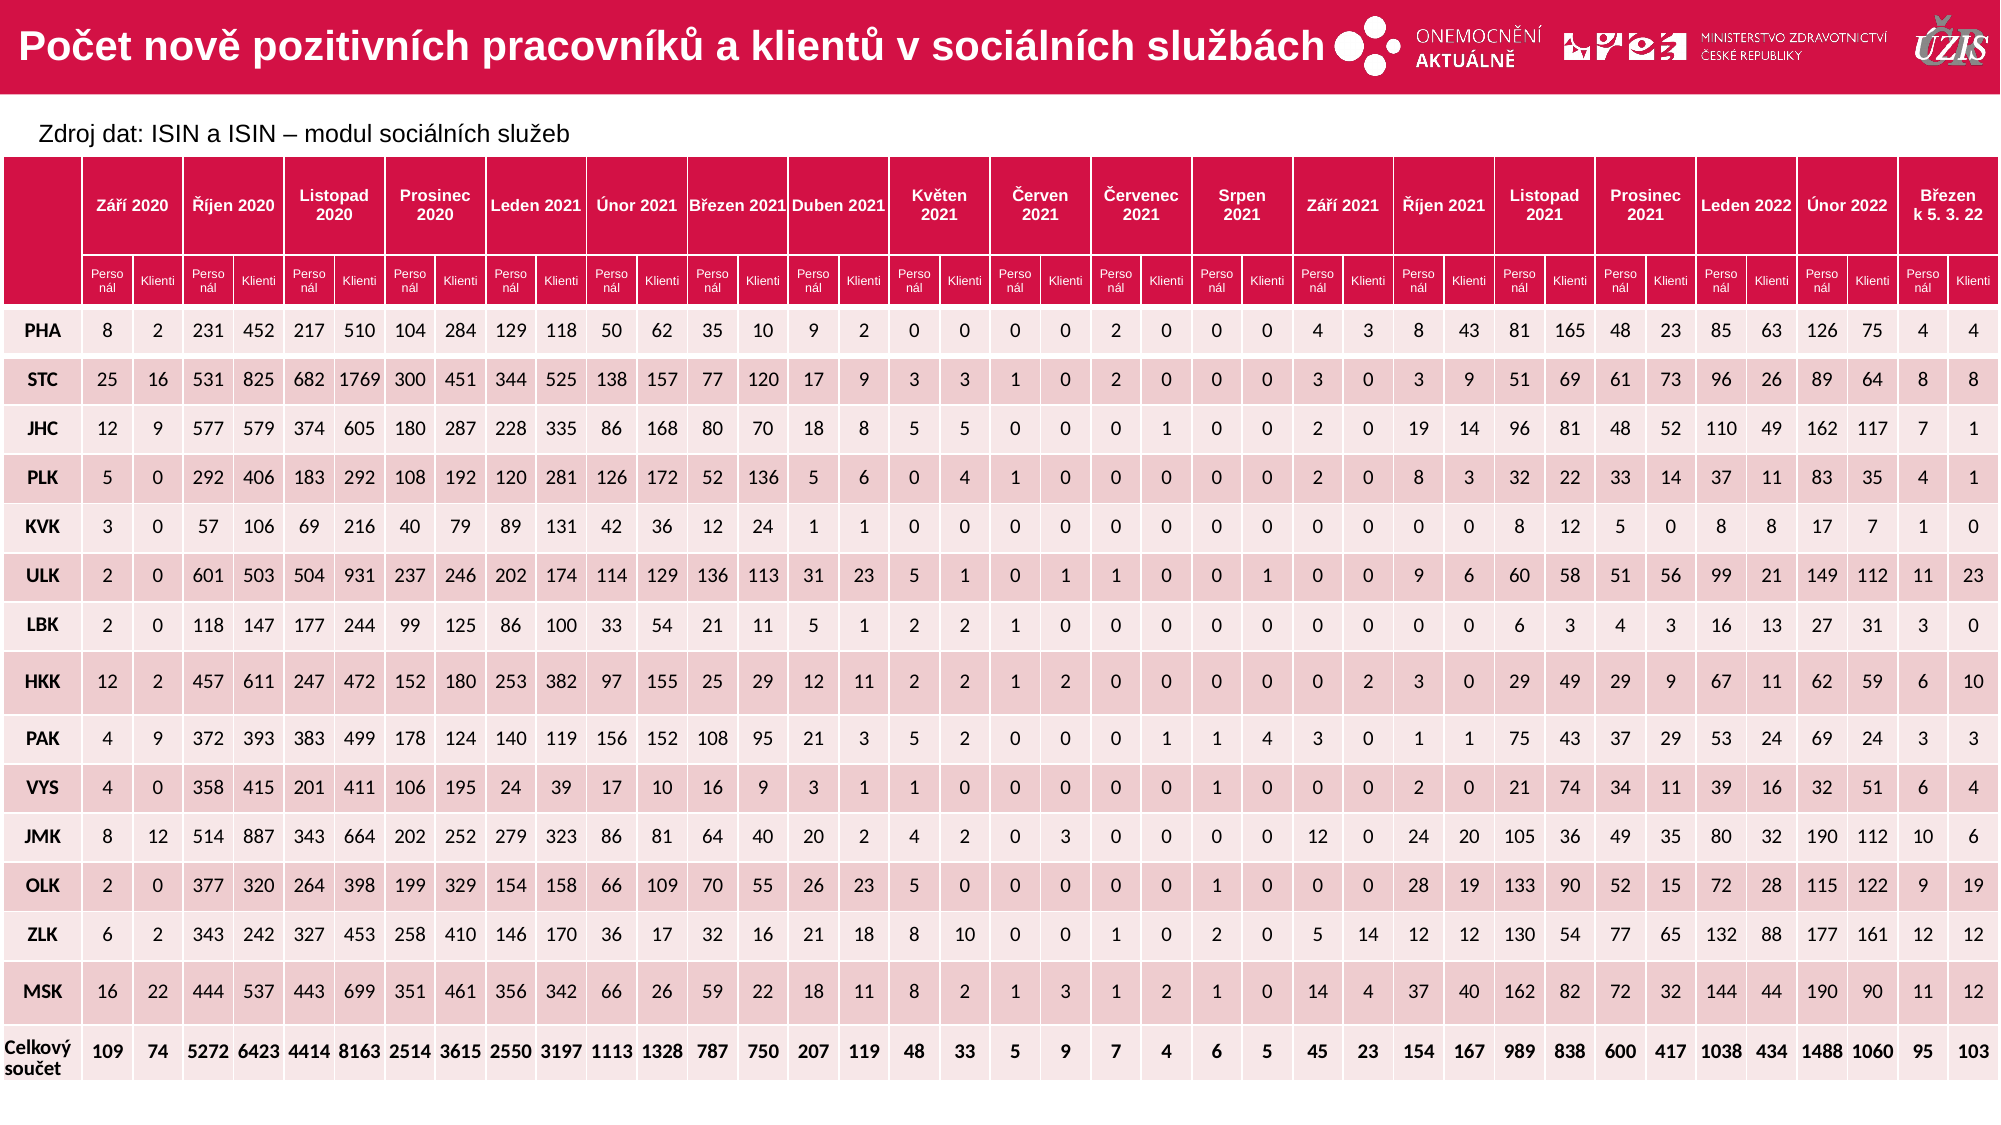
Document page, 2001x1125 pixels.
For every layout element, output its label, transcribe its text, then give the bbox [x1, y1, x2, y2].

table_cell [1697, 359, 1746, 404]
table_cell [386, 716, 434, 763]
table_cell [234, 1026, 283, 1080]
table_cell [1596, 962, 1645, 1024]
table_header Červenec 2021 [1092, 157, 1191, 254]
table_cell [1041, 455, 1090, 503]
table_header Listopad 2021 [1495, 157, 1594, 254]
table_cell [941, 554, 989, 601]
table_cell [1798, 310, 1847, 353]
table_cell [638, 814, 687, 861]
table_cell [1193, 962, 1241, 1024]
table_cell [335, 1026, 384, 1080]
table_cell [941, 504, 989, 552]
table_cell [1041, 962, 1090, 1024]
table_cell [688, 716, 737, 763]
table_header Září 2021 [1294, 157, 1393, 254]
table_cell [436, 554, 485, 601]
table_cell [1546, 504, 1594, 552]
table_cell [1092, 406, 1140, 453]
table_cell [1899, 765, 1947, 812]
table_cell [789, 406, 838, 453]
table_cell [335, 554, 384, 601]
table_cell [1647, 652, 1695, 714]
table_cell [234, 603, 283, 650]
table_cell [234, 455, 283, 503]
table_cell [1092, 359, 1140, 404]
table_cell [840, 962, 888, 1024]
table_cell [941, 716, 989, 763]
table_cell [1647, 504, 1695, 552]
table_cell Personál [487, 256, 535, 304]
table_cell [1243, 504, 1292, 552]
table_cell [1142, 310, 1191, 353]
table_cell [1193, 1026, 1241, 1080]
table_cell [1243, 359, 1292, 404]
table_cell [688, 406, 737, 453]
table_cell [1344, 652, 1393, 714]
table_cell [436, 652, 485, 714]
table_header [4, 157, 81, 255]
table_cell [83, 863, 132, 911]
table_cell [1294, 652, 1342, 714]
table_cell Klienti [1647, 256, 1695, 304]
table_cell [587, 554, 636, 601]
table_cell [1546, 455, 1594, 503]
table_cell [1394, 603, 1443, 650]
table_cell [1495, 765, 1544, 812]
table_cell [991, 406, 1040, 453]
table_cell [1798, 814, 1847, 861]
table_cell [1848, 603, 1897, 650]
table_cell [1041, 603, 1090, 650]
table_cell Personál [1697, 256, 1746, 304]
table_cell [1041, 310, 1090, 353]
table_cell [1596, 1026, 1645, 1080]
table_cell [436, 406, 485, 453]
table_cell Personál [688, 256, 737, 304]
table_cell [1495, 652, 1544, 714]
table_cell Personál [890, 256, 939, 304]
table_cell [1899, 603, 1947, 650]
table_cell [941, 455, 989, 503]
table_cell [184, 455, 233, 503]
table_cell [1647, 406, 1695, 453]
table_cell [285, 310, 334, 353]
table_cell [1949, 554, 1998, 601]
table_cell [1848, 455, 1897, 503]
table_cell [1294, 504, 1342, 552]
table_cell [739, 863, 787, 911]
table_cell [1848, 765, 1897, 812]
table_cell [436, 814, 485, 861]
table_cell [234, 310, 283, 353]
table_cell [1949, 455, 1998, 503]
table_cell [4, 814, 81, 861]
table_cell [1495, 359, 1544, 404]
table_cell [1596, 652, 1645, 714]
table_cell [1243, 603, 1292, 650]
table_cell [1193, 765, 1241, 812]
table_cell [941, 310, 989, 353]
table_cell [335, 406, 384, 453]
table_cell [840, 716, 888, 763]
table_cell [1142, 504, 1191, 552]
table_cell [1798, 765, 1847, 812]
table_cell Klienti [1344, 256, 1393, 304]
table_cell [638, 1026, 687, 1080]
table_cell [1092, 962, 1140, 1024]
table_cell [1747, 652, 1796, 714]
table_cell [134, 554, 182, 601]
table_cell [386, 554, 434, 601]
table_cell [688, 652, 737, 714]
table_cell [335, 504, 384, 552]
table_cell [234, 716, 283, 763]
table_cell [1596, 554, 1645, 601]
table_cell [1092, 814, 1140, 861]
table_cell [840, 406, 888, 453]
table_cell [4, 554, 81, 601]
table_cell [1596, 765, 1645, 812]
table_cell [1243, 716, 1292, 763]
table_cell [789, 863, 838, 911]
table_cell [285, 716, 334, 763]
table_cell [1294, 716, 1342, 763]
picture [1397, 16, 1542, 76]
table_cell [134, 455, 182, 503]
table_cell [285, 554, 334, 601]
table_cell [1243, 814, 1292, 861]
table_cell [1495, 455, 1544, 503]
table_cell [587, 652, 636, 714]
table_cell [1495, 603, 1544, 650]
table_cell Personál [587, 256, 636, 304]
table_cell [1596, 603, 1645, 650]
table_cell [4, 652, 81, 714]
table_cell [1546, 554, 1594, 601]
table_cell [1142, 912, 1191, 960]
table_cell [1243, 1026, 1292, 1080]
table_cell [1798, 455, 1847, 503]
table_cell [1092, 310, 1140, 353]
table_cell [1546, 814, 1594, 861]
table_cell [1243, 455, 1292, 503]
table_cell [1949, 256, 1998, 304]
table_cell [1596, 504, 1645, 552]
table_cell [134, 652, 182, 714]
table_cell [1596, 863, 1645, 911]
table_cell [890, 652, 939, 714]
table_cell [537, 1026, 586, 1080]
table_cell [1041, 504, 1090, 552]
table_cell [941, 1026, 989, 1080]
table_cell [638, 406, 687, 453]
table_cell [386, 912, 434, 960]
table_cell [1041, 406, 1090, 453]
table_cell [335, 359, 384, 404]
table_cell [840, 1026, 888, 1080]
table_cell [285, 359, 334, 404]
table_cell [1546, 406, 1594, 453]
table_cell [1899, 310, 1947, 353]
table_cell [1041, 1026, 1090, 1080]
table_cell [1899, 554, 1947, 601]
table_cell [537, 652, 586, 714]
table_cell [941, 765, 989, 812]
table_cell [1949, 359, 1998, 404]
table_cell Klienti [1546, 256, 1594, 304]
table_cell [436, 863, 485, 911]
table_header Duben 2021 [789, 157, 888, 254]
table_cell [134, 863, 182, 911]
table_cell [83, 765, 132, 812]
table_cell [1546, 652, 1594, 714]
table_cell Klienti [234, 256, 283, 304]
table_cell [1344, 455, 1393, 503]
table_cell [1041, 814, 1090, 861]
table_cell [184, 406, 233, 453]
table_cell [1394, 765, 1443, 812]
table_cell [487, 310, 535, 353]
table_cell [789, 455, 838, 503]
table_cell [1949, 863, 1998, 911]
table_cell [4, 912, 81, 960]
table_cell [1899, 359, 1947, 404]
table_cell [638, 863, 687, 911]
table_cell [184, 863, 233, 911]
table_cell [83, 310, 132, 353]
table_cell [840, 554, 888, 601]
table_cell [4, 765, 81, 812]
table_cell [1949, 716, 1998, 763]
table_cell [1798, 962, 1847, 1024]
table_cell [335, 310, 384, 353]
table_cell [1798, 716, 1847, 763]
table_cell Personál [1092, 256, 1140, 304]
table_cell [1445, 504, 1494, 552]
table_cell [184, 1026, 233, 1080]
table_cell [1647, 455, 1695, 503]
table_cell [1798, 863, 1847, 911]
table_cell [1495, 863, 1544, 911]
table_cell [1647, 814, 1695, 861]
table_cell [890, 716, 939, 763]
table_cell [184, 504, 233, 552]
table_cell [1193, 716, 1241, 763]
table_cell Klienti [1445, 256, 1494, 304]
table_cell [1193, 554, 1241, 601]
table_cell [1092, 652, 1140, 714]
table_header Říjen 2021 [1394, 157, 1494, 254]
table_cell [1596, 814, 1645, 861]
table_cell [184, 359, 233, 404]
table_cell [1445, 716, 1494, 763]
table_cell Klienti [1142, 256, 1191, 304]
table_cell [941, 962, 989, 1024]
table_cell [1596, 406, 1645, 453]
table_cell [1546, 310, 1594, 353]
table_cell Personál [285, 256, 334, 304]
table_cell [688, 504, 737, 552]
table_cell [1495, 310, 1544, 353]
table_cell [285, 406, 334, 453]
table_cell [1747, 1026, 1796, 1080]
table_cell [739, 603, 787, 650]
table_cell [1243, 863, 1292, 911]
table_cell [840, 359, 888, 404]
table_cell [1647, 765, 1695, 812]
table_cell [436, 359, 485, 404]
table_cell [1445, 652, 1494, 714]
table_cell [941, 814, 989, 861]
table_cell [1899, 912, 1947, 960]
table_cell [789, 504, 838, 552]
table_header Červen 2021 [991, 157, 1090, 254]
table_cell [1697, 1026, 1746, 1080]
table_header Leden 2021 [487, 157, 586, 254]
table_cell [587, 603, 636, 650]
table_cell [487, 406, 535, 453]
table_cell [1848, 406, 1897, 453]
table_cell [1647, 310, 1695, 353]
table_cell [1445, 863, 1494, 911]
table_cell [1495, 406, 1544, 453]
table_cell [890, 310, 939, 353]
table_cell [1142, 554, 1191, 601]
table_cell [1747, 863, 1796, 911]
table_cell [890, 1026, 939, 1080]
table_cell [638, 765, 687, 812]
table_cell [587, 962, 636, 1024]
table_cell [739, 962, 787, 1024]
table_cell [436, 765, 485, 812]
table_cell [134, 1026, 182, 1080]
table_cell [1747, 310, 1796, 353]
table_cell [1445, 912, 1494, 960]
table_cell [1647, 1026, 1695, 1080]
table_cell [587, 863, 636, 911]
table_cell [1747, 962, 1796, 1024]
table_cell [1596, 716, 1645, 763]
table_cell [1394, 863, 1443, 911]
table_cell Personál [83, 256, 132, 304]
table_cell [1647, 962, 1695, 1024]
table_cell Klienti [941, 256, 989, 304]
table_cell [487, 652, 535, 714]
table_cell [234, 863, 283, 911]
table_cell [1193, 603, 1241, 650]
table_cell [1041, 765, 1090, 812]
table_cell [83, 455, 132, 503]
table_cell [1596, 455, 1645, 503]
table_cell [335, 962, 384, 1024]
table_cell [1142, 359, 1191, 404]
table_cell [537, 962, 586, 1024]
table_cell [335, 863, 384, 911]
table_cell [1798, 554, 1847, 601]
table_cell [1243, 962, 1292, 1024]
table_cell Personál [1596, 256, 1645, 304]
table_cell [1697, 765, 1746, 812]
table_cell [1546, 359, 1594, 404]
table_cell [789, 814, 838, 861]
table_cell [285, 603, 334, 650]
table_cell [991, 962, 1040, 1024]
table_cell Personál [184, 256, 233, 304]
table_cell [1243, 652, 1292, 714]
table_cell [1092, 716, 1140, 763]
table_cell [1344, 716, 1393, 763]
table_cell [1294, 863, 1342, 911]
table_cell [335, 455, 384, 503]
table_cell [739, 310, 787, 353]
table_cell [840, 652, 888, 714]
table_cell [1798, 912, 1847, 960]
table_cell Personál [1394, 256, 1443, 304]
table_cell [1697, 310, 1746, 353]
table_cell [1899, 652, 1947, 714]
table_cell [739, 504, 787, 552]
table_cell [1294, 554, 1342, 601]
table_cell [1294, 765, 1342, 812]
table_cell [890, 504, 939, 552]
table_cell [688, 863, 737, 911]
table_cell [739, 554, 787, 601]
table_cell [83, 716, 132, 763]
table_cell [1394, 1026, 1443, 1080]
table_cell [4, 255, 81, 304]
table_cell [1445, 554, 1494, 601]
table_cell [436, 1026, 485, 1080]
table_header Listopad 2020 [285, 157, 384, 254]
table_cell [134, 603, 182, 650]
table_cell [991, 603, 1040, 650]
table_header Únor 2022 [1798, 157, 1897, 254]
table_cell Klienti [638, 256, 687, 304]
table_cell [789, 554, 838, 601]
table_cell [739, 814, 787, 861]
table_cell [234, 359, 283, 404]
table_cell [941, 603, 989, 650]
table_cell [1798, 359, 1847, 404]
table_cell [1747, 765, 1796, 812]
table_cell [285, 814, 334, 861]
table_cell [184, 814, 233, 861]
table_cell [789, 912, 838, 960]
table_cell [1546, 765, 1594, 812]
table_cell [1949, 652, 1998, 714]
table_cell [1697, 455, 1746, 503]
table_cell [1445, 1026, 1494, 1080]
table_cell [1647, 716, 1695, 763]
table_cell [436, 912, 485, 960]
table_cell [991, 554, 1040, 601]
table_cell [4, 310, 81, 353]
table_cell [1949, 603, 1998, 650]
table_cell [134, 310, 182, 353]
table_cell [587, 912, 636, 960]
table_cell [1546, 1026, 1594, 1080]
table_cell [386, 406, 434, 453]
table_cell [1798, 406, 1847, 453]
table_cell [890, 912, 939, 960]
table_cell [1142, 863, 1191, 911]
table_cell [537, 912, 586, 960]
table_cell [1697, 912, 1746, 960]
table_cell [1899, 504, 1947, 552]
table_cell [1092, 1026, 1140, 1080]
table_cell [1445, 962, 1494, 1024]
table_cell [1092, 554, 1140, 601]
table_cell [688, 765, 737, 812]
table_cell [386, 652, 434, 714]
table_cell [1294, 1026, 1342, 1080]
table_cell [789, 603, 838, 650]
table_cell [234, 406, 283, 453]
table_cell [234, 962, 283, 1024]
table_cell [487, 603, 535, 650]
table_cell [1495, 912, 1544, 960]
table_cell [890, 603, 939, 650]
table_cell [991, 359, 1040, 404]
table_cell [4, 504, 81, 552]
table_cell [1193, 359, 1241, 404]
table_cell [1899, 256, 1947, 304]
table_cell Personál [386, 256, 434, 304]
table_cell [285, 504, 334, 552]
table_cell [1949, 912, 1998, 960]
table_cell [587, 716, 636, 763]
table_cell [4, 455, 81, 503]
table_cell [1848, 652, 1897, 714]
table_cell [436, 455, 485, 503]
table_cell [1041, 716, 1090, 763]
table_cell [1647, 554, 1695, 601]
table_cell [1647, 863, 1695, 911]
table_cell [83, 406, 132, 453]
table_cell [1193, 455, 1241, 503]
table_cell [890, 814, 939, 861]
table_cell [1697, 863, 1746, 911]
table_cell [1848, 962, 1897, 1024]
table_cell Klienti [335, 256, 384, 304]
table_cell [4, 863, 81, 911]
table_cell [1142, 652, 1191, 714]
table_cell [1193, 814, 1241, 861]
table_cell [1294, 814, 1342, 861]
text_box Zdroj dat: ISIN a ISIN – modul sociálních služeb [23, 110, 587, 155]
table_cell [1092, 912, 1140, 960]
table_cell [587, 455, 636, 503]
table_header Březen k 5. 3. 22 [1899, 157, 1998, 254]
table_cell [991, 863, 1040, 911]
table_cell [1193, 504, 1241, 552]
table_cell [184, 912, 233, 960]
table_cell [335, 652, 384, 714]
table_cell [234, 814, 283, 861]
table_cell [386, 962, 434, 1024]
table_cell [789, 716, 838, 763]
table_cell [638, 716, 687, 763]
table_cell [1848, 256, 1897, 304]
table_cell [184, 652, 233, 714]
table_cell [1092, 765, 1140, 812]
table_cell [1344, 814, 1393, 861]
table_cell Klienti [537, 256, 586, 304]
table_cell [83, 603, 132, 650]
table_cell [1596, 359, 1645, 404]
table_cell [1394, 652, 1443, 714]
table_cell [1495, 554, 1544, 601]
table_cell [436, 603, 485, 650]
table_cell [4, 1026, 81, 1080]
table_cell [83, 1026, 132, 1080]
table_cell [1848, 1026, 1897, 1080]
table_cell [285, 455, 334, 503]
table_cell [890, 765, 939, 812]
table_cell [1647, 359, 1695, 404]
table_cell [537, 603, 586, 650]
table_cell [739, 359, 787, 404]
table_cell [941, 652, 989, 714]
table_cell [1848, 863, 1897, 911]
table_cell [487, 716, 535, 763]
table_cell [991, 912, 1040, 960]
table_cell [1949, 814, 1998, 861]
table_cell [1697, 652, 1746, 714]
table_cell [1142, 406, 1191, 453]
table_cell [1697, 504, 1746, 552]
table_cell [1294, 455, 1342, 503]
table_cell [638, 310, 687, 353]
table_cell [739, 1026, 787, 1080]
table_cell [890, 359, 939, 404]
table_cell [1294, 603, 1342, 650]
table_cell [1848, 359, 1897, 404]
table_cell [487, 912, 535, 960]
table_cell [4, 603, 81, 650]
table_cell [1949, 1026, 1998, 1080]
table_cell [1394, 814, 1443, 861]
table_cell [991, 716, 1040, 763]
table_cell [1495, 814, 1544, 861]
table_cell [1747, 716, 1796, 763]
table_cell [184, 554, 233, 601]
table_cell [487, 814, 535, 861]
table_cell Personál [1495, 256, 1544, 304]
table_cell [688, 962, 737, 1024]
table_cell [386, 863, 434, 911]
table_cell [1344, 603, 1393, 650]
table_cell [1697, 962, 1746, 1024]
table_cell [436, 504, 485, 552]
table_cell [1344, 359, 1393, 404]
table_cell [335, 814, 384, 861]
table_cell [1344, 962, 1393, 1024]
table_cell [638, 554, 687, 601]
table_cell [1445, 359, 1494, 404]
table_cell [537, 814, 586, 861]
table_cell Personál [789, 256, 838, 304]
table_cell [386, 814, 434, 861]
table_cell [1394, 962, 1443, 1024]
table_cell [1243, 912, 1292, 960]
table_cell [1142, 716, 1191, 763]
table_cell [991, 504, 1040, 552]
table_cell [739, 912, 787, 960]
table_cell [1747, 359, 1796, 404]
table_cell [1445, 814, 1494, 861]
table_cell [1193, 406, 1241, 453]
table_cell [1949, 406, 1998, 453]
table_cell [1294, 359, 1342, 404]
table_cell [386, 504, 434, 552]
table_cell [1344, 310, 1393, 353]
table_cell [1394, 716, 1443, 763]
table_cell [1899, 716, 1947, 763]
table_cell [638, 603, 687, 650]
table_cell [4, 359, 81, 404]
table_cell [1747, 814, 1796, 861]
table_header Leden 2022 [1697, 157, 1796, 254]
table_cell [285, 765, 334, 812]
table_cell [285, 863, 334, 911]
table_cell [1445, 765, 1494, 812]
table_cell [1899, 406, 1947, 453]
table_header Prosinec 2020 [386, 157, 485, 254]
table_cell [1495, 716, 1544, 763]
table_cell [537, 359, 586, 404]
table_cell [1798, 652, 1847, 714]
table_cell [890, 863, 939, 911]
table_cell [840, 504, 888, 552]
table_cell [638, 652, 687, 714]
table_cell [487, 504, 535, 552]
table_cell Personál [1294, 256, 1342, 304]
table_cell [1243, 406, 1292, 453]
picture [1563, 31, 1888, 60]
table_cell Personál [991, 256, 1040, 304]
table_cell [890, 962, 939, 1024]
table_header Únor 2021 [587, 157, 687, 254]
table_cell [1747, 455, 1796, 503]
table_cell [1546, 863, 1594, 911]
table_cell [386, 603, 434, 650]
title Počet nově pozitivních pracovníků a klientů v sociálních službách [3, 0, 1397, 95]
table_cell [587, 359, 636, 404]
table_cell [789, 765, 838, 812]
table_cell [1344, 912, 1393, 960]
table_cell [890, 455, 939, 503]
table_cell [739, 455, 787, 503]
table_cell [1899, 863, 1947, 911]
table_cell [991, 455, 1040, 503]
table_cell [1697, 406, 1746, 453]
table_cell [285, 1026, 334, 1080]
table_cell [1344, 406, 1393, 453]
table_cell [234, 554, 283, 601]
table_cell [1546, 716, 1594, 763]
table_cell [688, 603, 737, 650]
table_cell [487, 1026, 535, 1080]
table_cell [1697, 716, 1746, 763]
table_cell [537, 406, 586, 453]
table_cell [1193, 863, 1241, 911]
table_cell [83, 962, 132, 1024]
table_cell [1142, 765, 1191, 812]
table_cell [134, 912, 182, 960]
table_header Září 2020 [83, 157, 182, 254]
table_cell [840, 455, 888, 503]
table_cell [1193, 912, 1241, 960]
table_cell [4, 716, 81, 763]
table_cell Klienti [739, 256, 787, 304]
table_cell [789, 310, 838, 353]
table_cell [890, 554, 939, 601]
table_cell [789, 652, 838, 714]
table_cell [688, 814, 737, 861]
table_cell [1445, 310, 1494, 353]
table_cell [1747, 256, 1796, 304]
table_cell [1243, 310, 1292, 353]
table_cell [941, 912, 989, 960]
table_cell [1344, 554, 1393, 601]
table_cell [537, 455, 586, 503]
table_cell Personál [1193, 256, 1241, 304]
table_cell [587, 310, 636, 353]
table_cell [638, 912, 687, 960]
table_header Květen 2021 [890, 157, 989, 254]
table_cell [1344, 765, 1393, 812]
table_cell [537, 765, 586, 812]
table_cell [1848, 554, 1897, 601]
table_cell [1344, 863, 1393, 911]
table_header Srpen 2021 [1193, 157, 1292, 254]
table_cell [1294, 310, 1342, 353]
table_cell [335, 912, 384, 960]
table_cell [1344, 1026, 1393, 1080]
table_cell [537, 716, 586, 763]
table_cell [941, 406, 989, 453]
table_cell Klienti [1243, 256, 1292, 304]
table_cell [638, 455, 687, 503]
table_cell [1798, 504, 1847, 552]
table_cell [487, 863, 535, 911]
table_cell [1747, 504, 1796, 552]
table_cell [335, 603, 384, 650]
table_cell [234, 652, 283, 714]
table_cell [1092, 863, 1140, 911]
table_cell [1445, 603, 1494, 650]
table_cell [1294, 962, 1342, 1024]
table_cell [890, 406, 939, 453]
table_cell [134, 359, 182, 404]
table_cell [285, 962, 334, 1024]
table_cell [1949, 962, 1998, 1024]
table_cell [1596, 912, 1645, 960]
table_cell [941, 863, 989, 911]
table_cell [1193, 310, 1241, 353]
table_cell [1747, 912, 1796, 960]
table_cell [638, 359, 687, 404]
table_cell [1445, 455, 1494, 503]
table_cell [1344, 504, 1393, 552]
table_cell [1697, 554, 1746, 601]
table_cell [1142, 962, 1191, 1024]
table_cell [436, 716, 485, 763]
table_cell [1697, 814, 1746, 861]
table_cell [1495, 504, 1544, 552]
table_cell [285, 652, 334, 714]
picture [1915, 15, 1989, 66]
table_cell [487, 962, 535, 1024]
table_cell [1193, 652, 1241, 714]
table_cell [688, 310, 737, 353]
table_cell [184, 310, 233, 353]
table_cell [941, 359, 989, 404]
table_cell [83, 652, 132, 714]
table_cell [537, 554, 586, 601]
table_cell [134, 962, 182, 1024]
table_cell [234, 912, 283, 960]
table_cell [4, 406, 81, 453]
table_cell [1848, 310, 1897, 353]
table_cell Klienti [436, 256, 485, 304]
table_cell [1394, 554, 1443, 601]
table_cell Klienti [1041, 256, 1090, 304]
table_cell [436, 962, 485, 1024]
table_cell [1798, 1026, 1847, 1080]
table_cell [1142, 603, 1191, 650]
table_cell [1294, 912, 1342, 960]
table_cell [1445, 406, 1494, 453]
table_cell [840, 765, 888, 812]
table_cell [487, 359, 535, 404]
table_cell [638, 504, 687, 552]
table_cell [1041, 554, 1090, 601]
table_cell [1142, 1026, 1191, 1080]
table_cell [83, 359, 132, 404]
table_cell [1394, 310, 1443, 353]
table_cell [537, 310, 586, 353]
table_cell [1092, 504, 1140, 552]
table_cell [587, 406, 636, 453]
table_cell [1899, 814, 1947, 861]
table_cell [587, 1026, 636, 1080]
table_header Březen 2021 [688, 157, 787, 254]
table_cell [1949, 765, 1998, 812]
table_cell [739, 716, 787, 763]
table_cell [991, 1026, 1040, 1080]
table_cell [1798, 256, 1847, 304]
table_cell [789, 962, 838, 1024]
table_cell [1394, 455, 1443, 503]
table_header Prosinec 2021 [1596, 157, 1695, 254]
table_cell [688, 554, 737, 601]
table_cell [184, 603, 233, 650]
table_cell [1495, 1026, 1544, 1080]
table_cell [840, 912, 888, 960]
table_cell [386, 359, 434, 404]
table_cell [134, 765, 182, 812]
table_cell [991, 652, 1040, 714]
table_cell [1899, 1026, 1947, 1080]
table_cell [991, 765, 1040, 812]
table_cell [1041, 863, 1090, 911]
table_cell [83, 814, 132, 861]
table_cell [386, 765, 434, 812]
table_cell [587, 504, 636, 552]
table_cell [1848, 814, 1897, 861]
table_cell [386, 1026, 434, 1080]
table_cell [739, 652, 787, 714]
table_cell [1041, 912, 1090, 960]
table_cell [789, 1026, 838, 1080]
table_cell Klienti [840, 256, 888, 304]
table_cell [840, 603, 888, 650]
table_cell Klienti [134, 256, 182, 304]
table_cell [1647, 912, 1695, 960]
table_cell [1848, 912, 1897, 960]
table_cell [1394, 359, 1443, 404]
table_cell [1546, 962, 1594, 1024]
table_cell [1041, 359, 1090, 404]
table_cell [587, 765, 636, 812]
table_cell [1546, 912, 1594, 960]
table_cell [739, 406, 787, 453]
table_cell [335, 765, 384, 812]
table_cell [1596, 310, 1645, 353]
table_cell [4, 962, 81, 1024]
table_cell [83, 504, 132, 552]
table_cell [487, 554, 535, 601]
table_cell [1041, 652, 1090, 714]
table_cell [537, 504, 586, 552]
table_header Říjen 2020 [184, 157, 283, 254]
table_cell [83, 554, 132, 601]
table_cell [1697, 603, 1746, 650]
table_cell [386, 455, 434, 503]
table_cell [688, 455, 737, 503]
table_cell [335, 716, 384, 763]
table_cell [234, 504, 283, 552]
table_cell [1142, 814, 1191, 861]
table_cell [789, 359, 838, 404]
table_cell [1899, 962, 1947, 1024]
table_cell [840, 310, 888, 353]
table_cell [1243, 765, 1292, 812]
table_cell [134, 406, 182, 453]
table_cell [134, 504, 182, 552]
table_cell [1848, 716, 1897, 763]
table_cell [840, 814, 888, 861]
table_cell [1546, 603, 1594, 650]
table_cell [1747, 603, 1796, 650]
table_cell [1092, 455, 1140, 503]
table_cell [1243, 554, 1292, 601]
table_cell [840, 863, 888, 911]
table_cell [638, 962, 687, 1024]
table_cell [1949, 310, 1998, 353]
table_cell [386, 310, 434, 353]
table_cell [587, 814, 636, 861]
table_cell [1092, 603, 1140, 650]
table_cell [134, 814, 182, 861]
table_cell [1798, 603, 1847, 650]
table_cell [1142, 455, 1191, 503]
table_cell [991, 814, 1040, 861]
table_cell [1747, 554, 1796, 601]
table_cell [83, 912, 132, 960]
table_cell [285, 912, 334, 960]
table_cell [487, 455, 535, 503]
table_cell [1899, 455, 1947, 503]
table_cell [537, 863, 586, 911]
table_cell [184, 716, 233, 763]
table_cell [688, 1026, 737, 1080]
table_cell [234, 765, 283, 812]
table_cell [184, 962, 233, 1024]
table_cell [1394, 504, 1443, 552]
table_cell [1848, 504, 1897, 552]
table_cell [739, 765, 787, 812]
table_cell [184, 765, 233, 812]
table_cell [1949, 504, 1998, 552]
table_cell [1495, 962, 1544, 1024]
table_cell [1294, 406, 1342, 453]
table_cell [688, 359, 737, 404]
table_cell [688, 912, 737, 960]
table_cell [487, 765, 535, 812]
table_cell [436, 310, 485, 353]
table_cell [134, 716, 182, 763]
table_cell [1747, 406, 1796, 453]
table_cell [991, 310, 1040, 353]
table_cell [1394, 912, 1443, 960]
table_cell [1394, 406, 1443, 453]
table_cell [1647, 603, 1695, 650]
